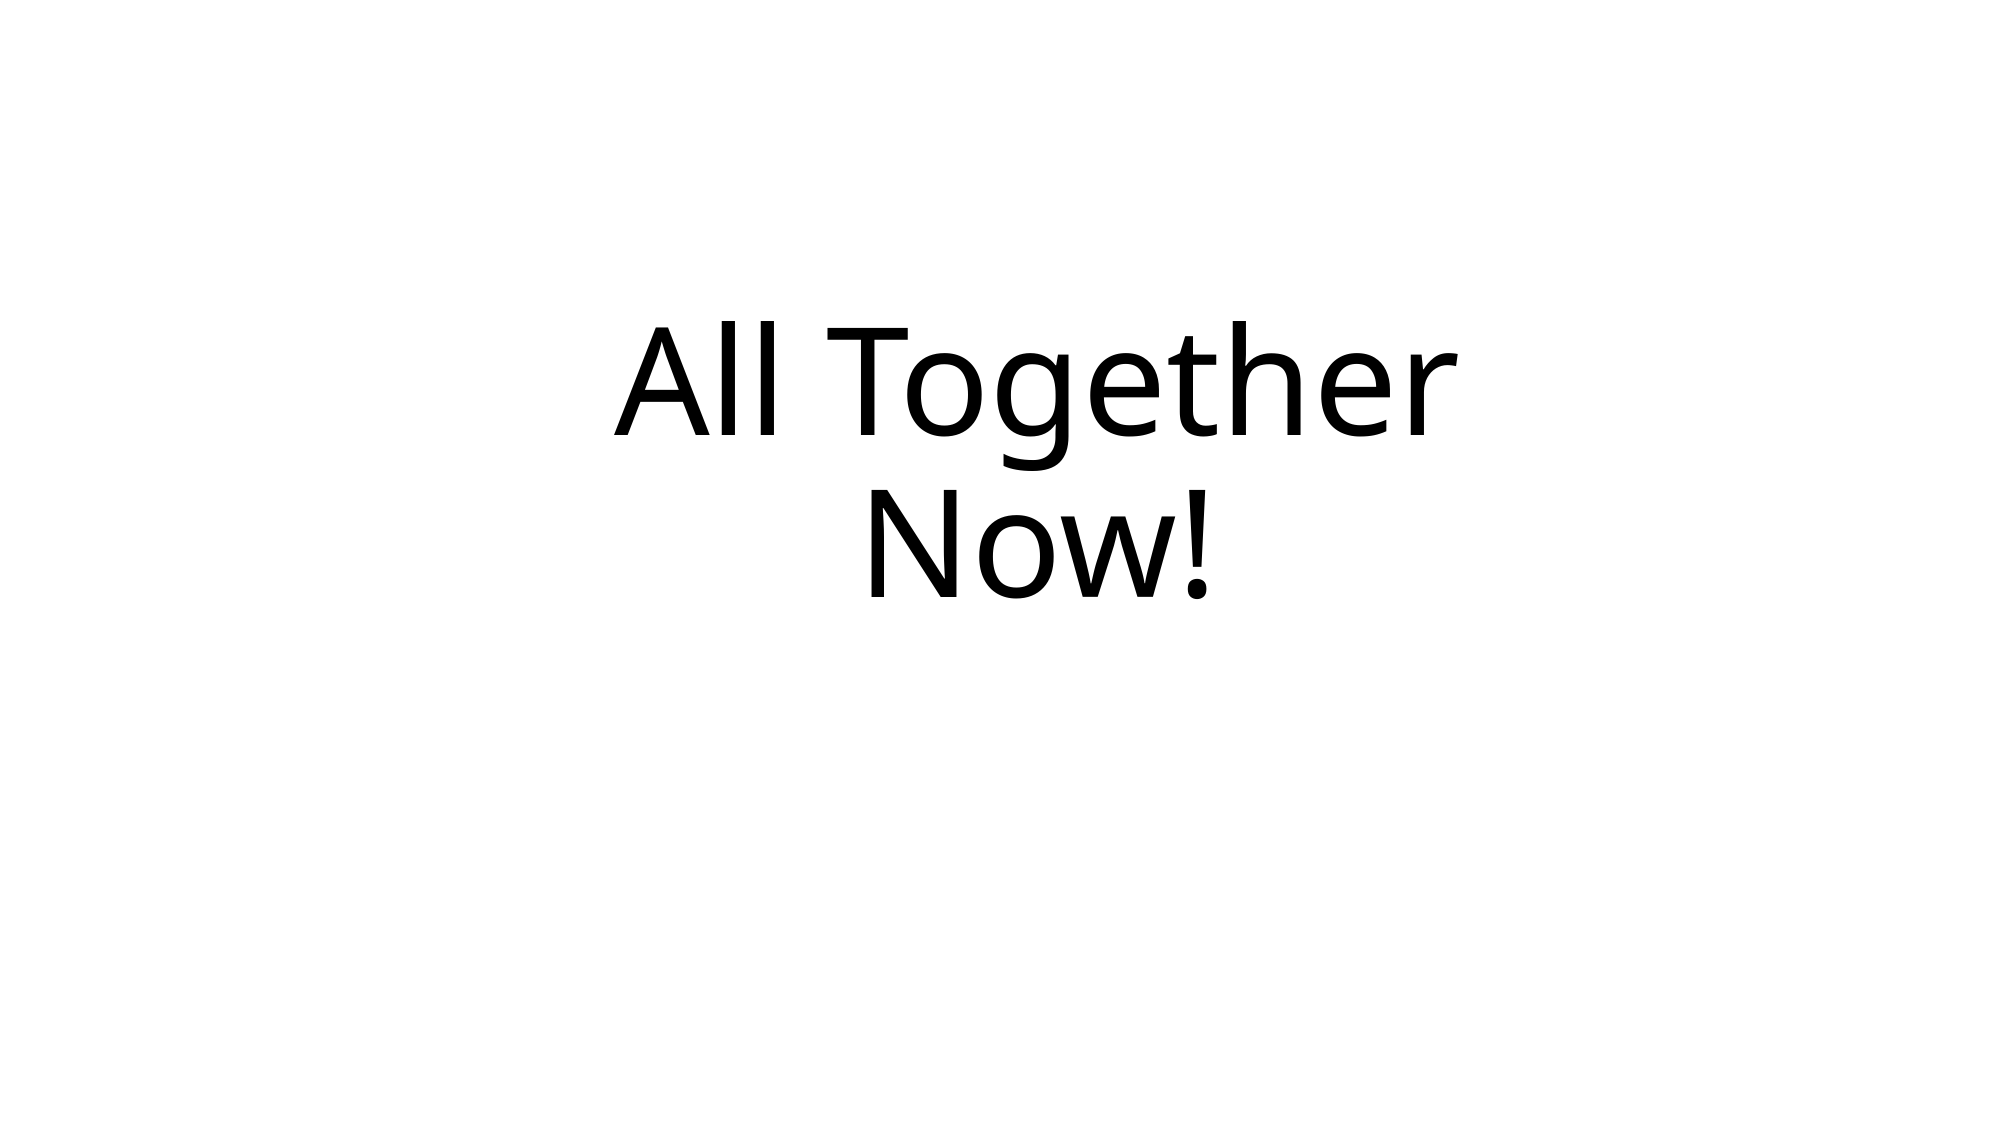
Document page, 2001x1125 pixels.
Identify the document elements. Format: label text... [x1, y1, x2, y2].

title All Together Now! [399, 412, 1675, 638]
